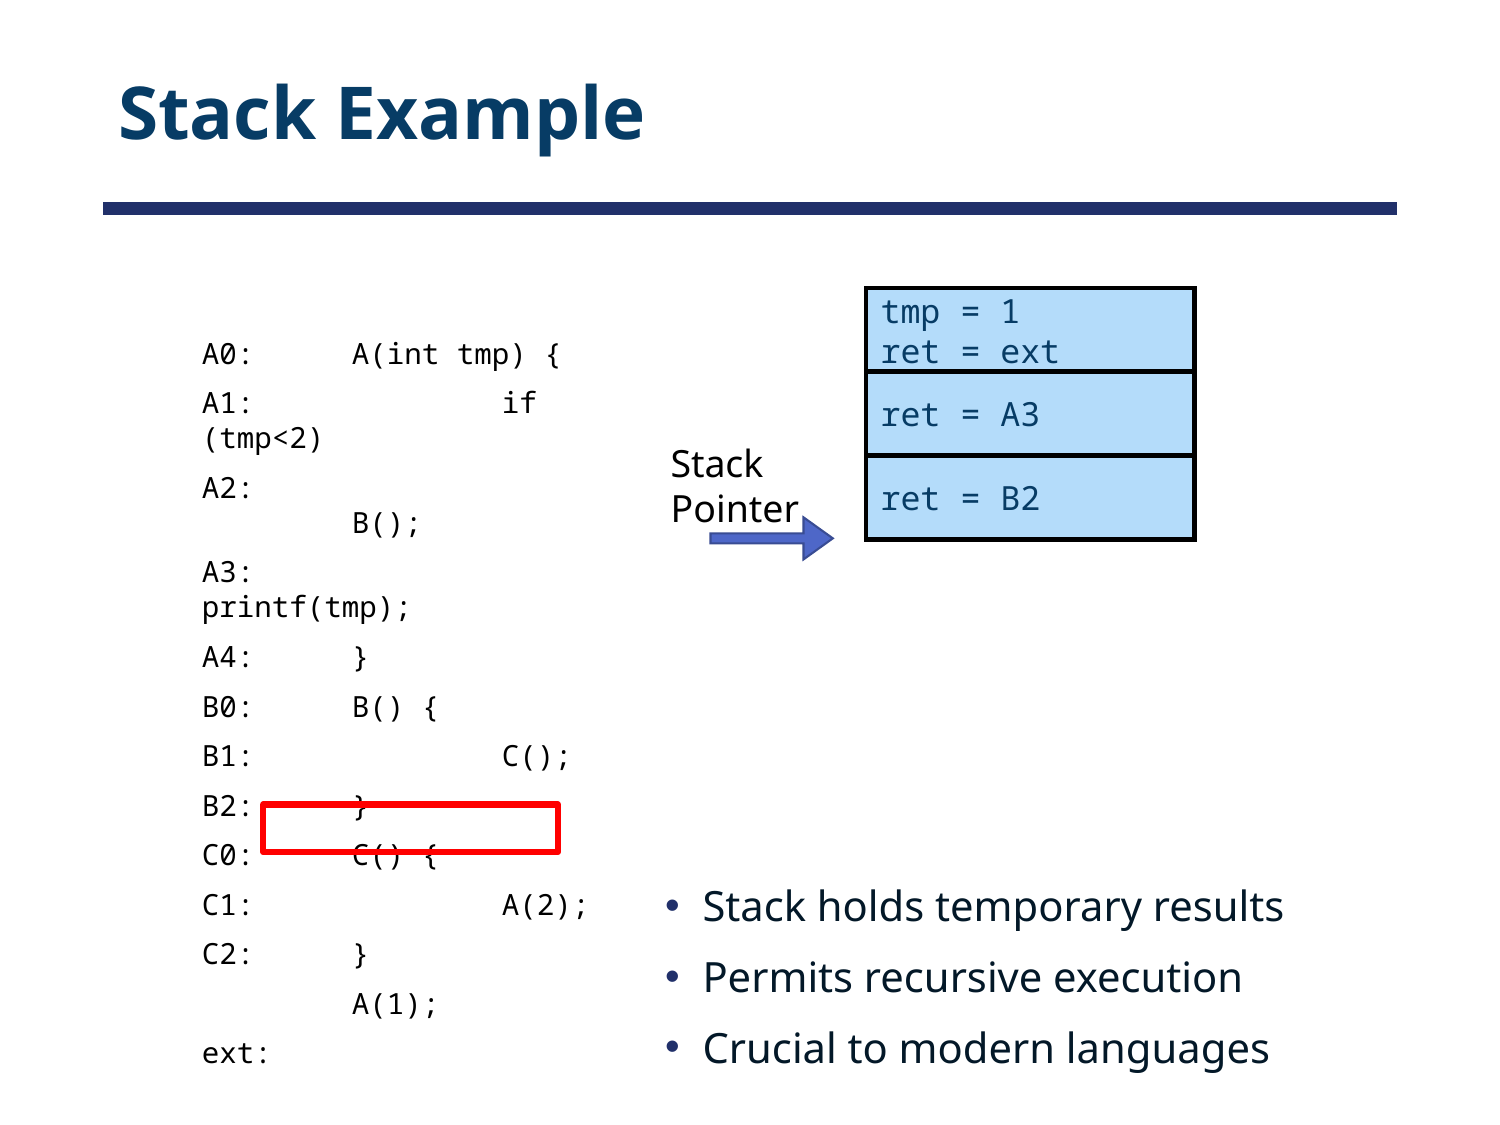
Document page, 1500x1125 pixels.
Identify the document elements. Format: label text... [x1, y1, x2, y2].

text_box ret = B2 [865, 454, 1196, 541]
title Stack Example [103, 34, 1397, 197]
text_box A0: A(int tmp) { A1: if (tmp<2) A2: B(); A3: printf(tmp); A4: } B0: B() { B1: C(); B2: } C0: C() { C1: A(2); C2: } A(1); ext: [187, 327, 634, 1077]
text_box tmp = 1 ret = ext [865, 287, 1196, 370]
text_box ret = A3 [865, 370, 1196, 454]
list Stack holds temporary results Permits recursive execution Crucial to modern languages [650, 872, 1397, 1091]
text_box [263, 804, 558, 853]
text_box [667, 432, 833, 560]
